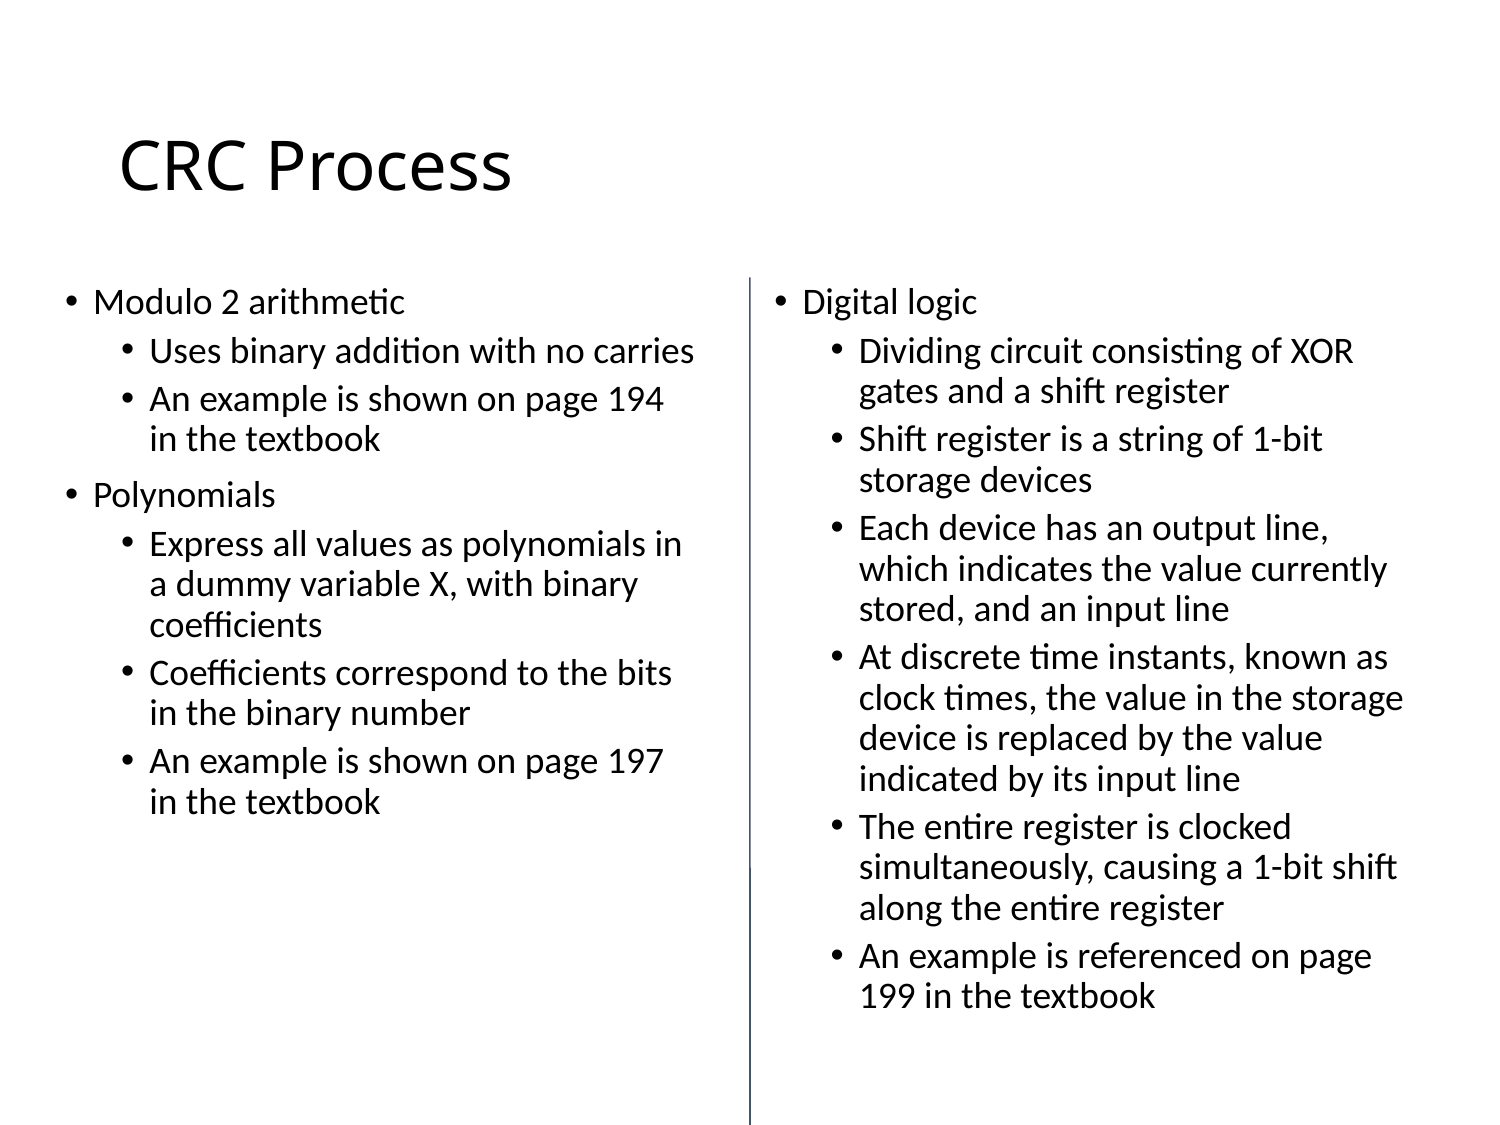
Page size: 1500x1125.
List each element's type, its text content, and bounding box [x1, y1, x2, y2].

list Modulo 2 arithmetic Uses binary addition with no carries An example is shown on page 194 in the textbook Polynomials Express all values as polynomials in a dummy variable X, with binary coefficients Coefficients correspond to the bits in the binary number An example is shown on page 197 in the textbook [50, 275, 713, 1006]
list Digital logic Dividing circuit consisting of XOR gates and a shift register Shift register is a string of 1-bit storage devices Each device has an output line, which indicates the value currently stored, and an input line At discrete time instants, known as clock times, the value in the storage device is replaced by the value indicated by its input line The entire register is clocked simultaneously, causing a 1-bit shift along the entire register An example is referenced on page 199 in the textbook [759, 275, 1435, 1038]
title CRC Process [103, 59, 1397, 278]
